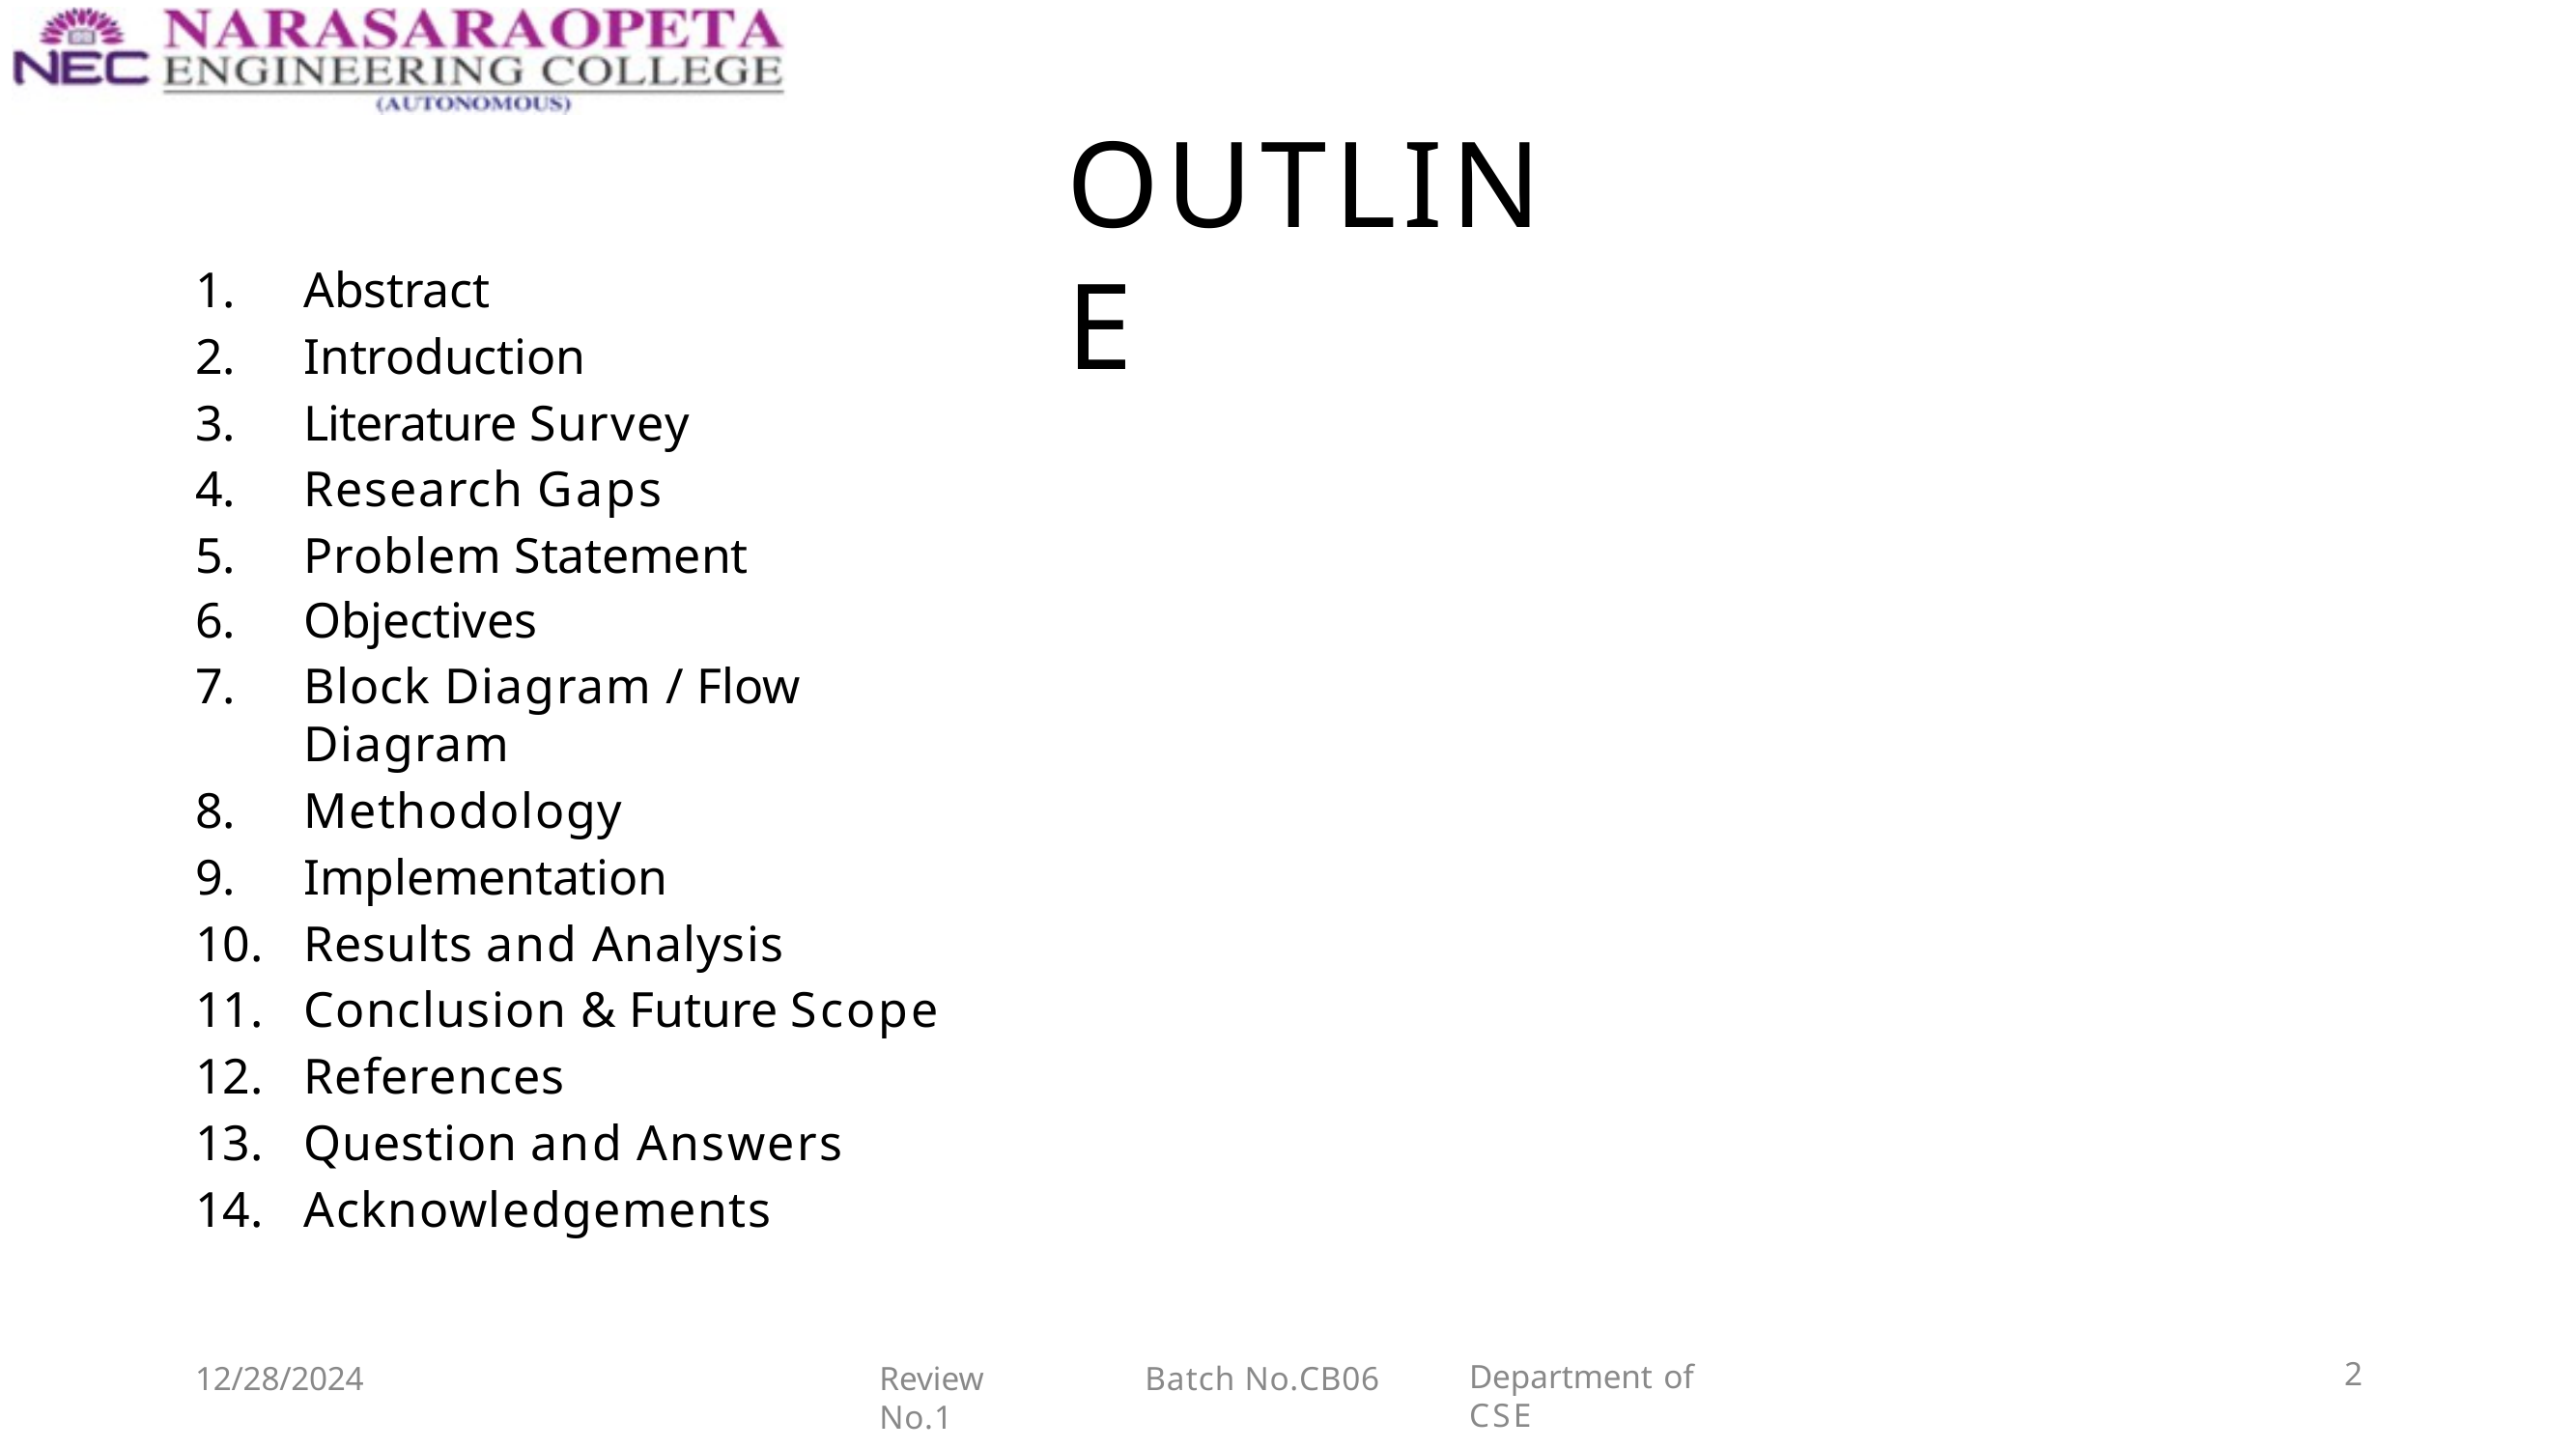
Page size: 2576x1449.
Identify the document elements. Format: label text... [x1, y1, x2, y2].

slide_number 2 [2341, 1358, 2387, 1449]
text_box Abstract Introduction Literature Survey Research Gaps Problem Statement Objectives Block Diagram / Flow Diagram Methodology Implementation Results and Analysis Conclusion & Future Scope References Question and Answers Acknowledgements [193, 248, 993, 1237]
footer Batch No.CB06 [1143, 1358, 1391, 1449]
picture [12, 7, 787, 115]
text_box Review No.1 [877, 1358, 1066, 1435]
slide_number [193, 1358, 369, 1449]
text_box Department of CSE [1466, 1356, 1761, 1434]
title OUTLINE [1064, 106, 1584, 394]
